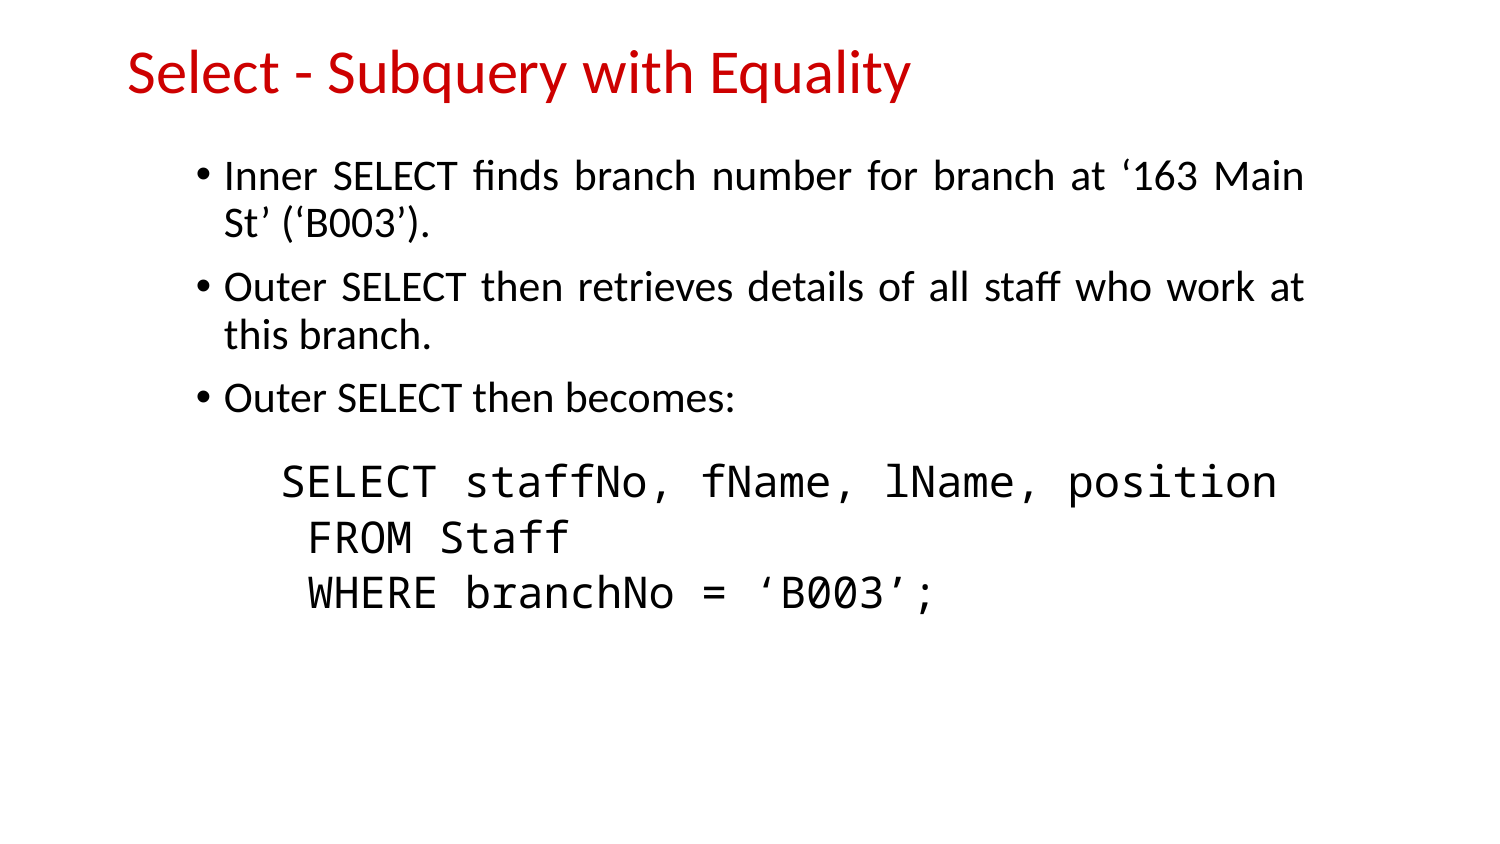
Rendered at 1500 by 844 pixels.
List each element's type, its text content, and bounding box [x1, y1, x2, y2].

list Inner SELECT finds branch number for branch at ‘163 Main St’ (‘B003’). Outer SELECT then retrieves details of all staff who work at this branch. Outer SELECT then becomes: SELECT staffNo, fName, lName, position FROM Staff WHERE branchNo = ‘B003’; [183, 147, 1317, 749]
title Select - Subquery with Equality [116, 38, 1148, 107]
